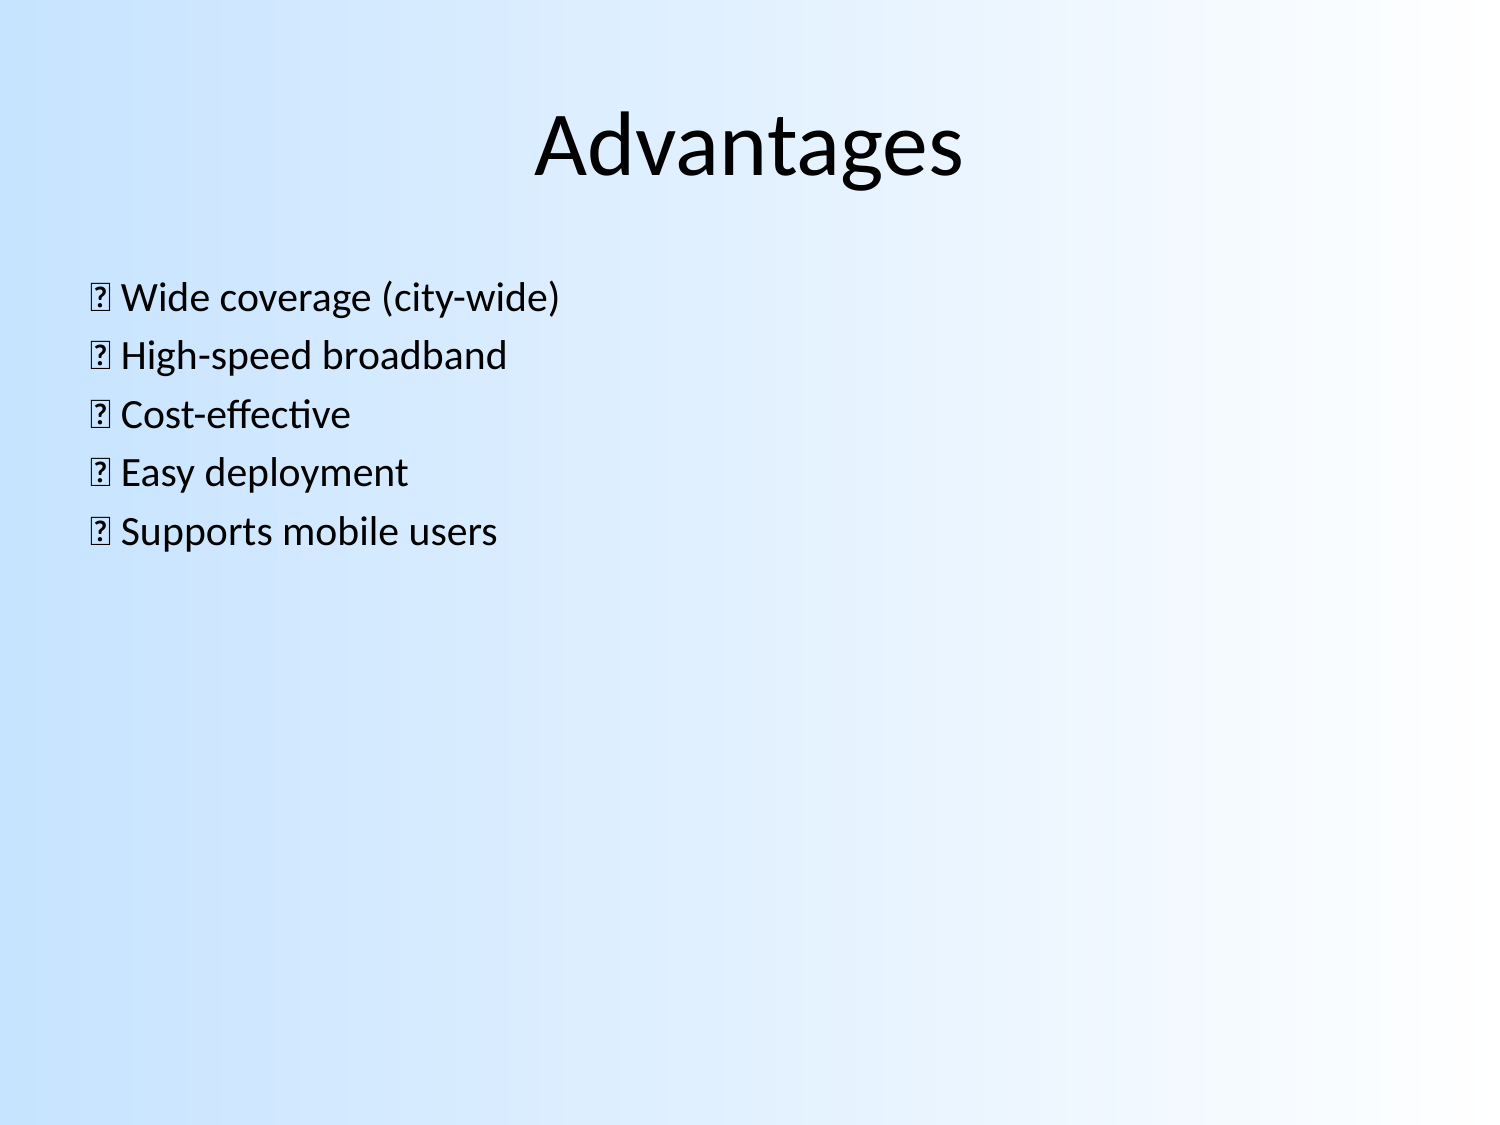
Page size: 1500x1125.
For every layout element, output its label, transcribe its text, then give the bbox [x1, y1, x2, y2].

title Advantages [75, 45, 1425, 233]
list ✅ Wide coverage (city-wide) ✅ High-speed broadband ✅ Cost-effective ✅ Easy deployment ✅ Supports mobile users [75, 262, 1425, 1005]
